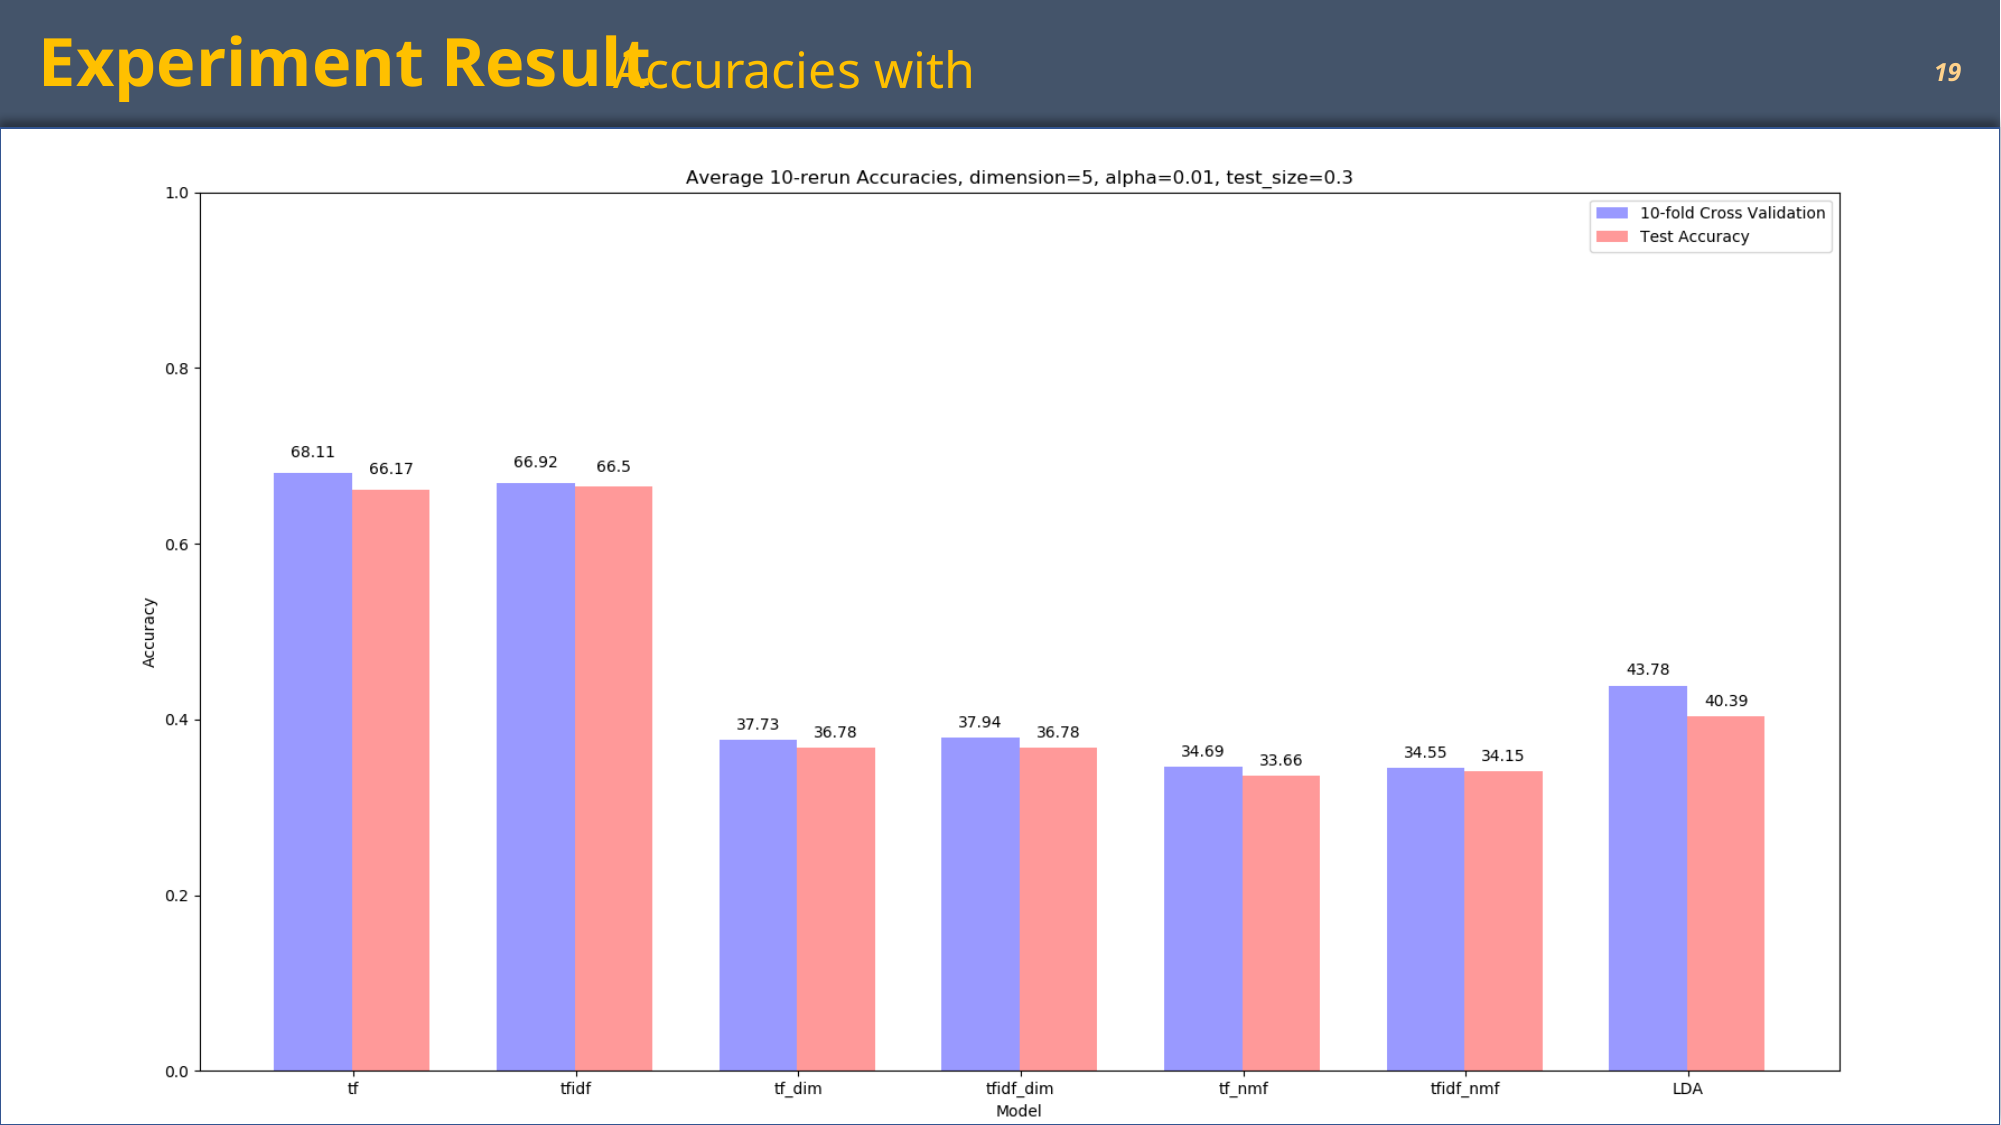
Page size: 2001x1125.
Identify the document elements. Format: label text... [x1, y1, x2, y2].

list Experiment Result [23, 21, 1350, 104]
slide_number 19 [1526, 43, 1977, 104]
picture [130, 161, 1866, 1122]
